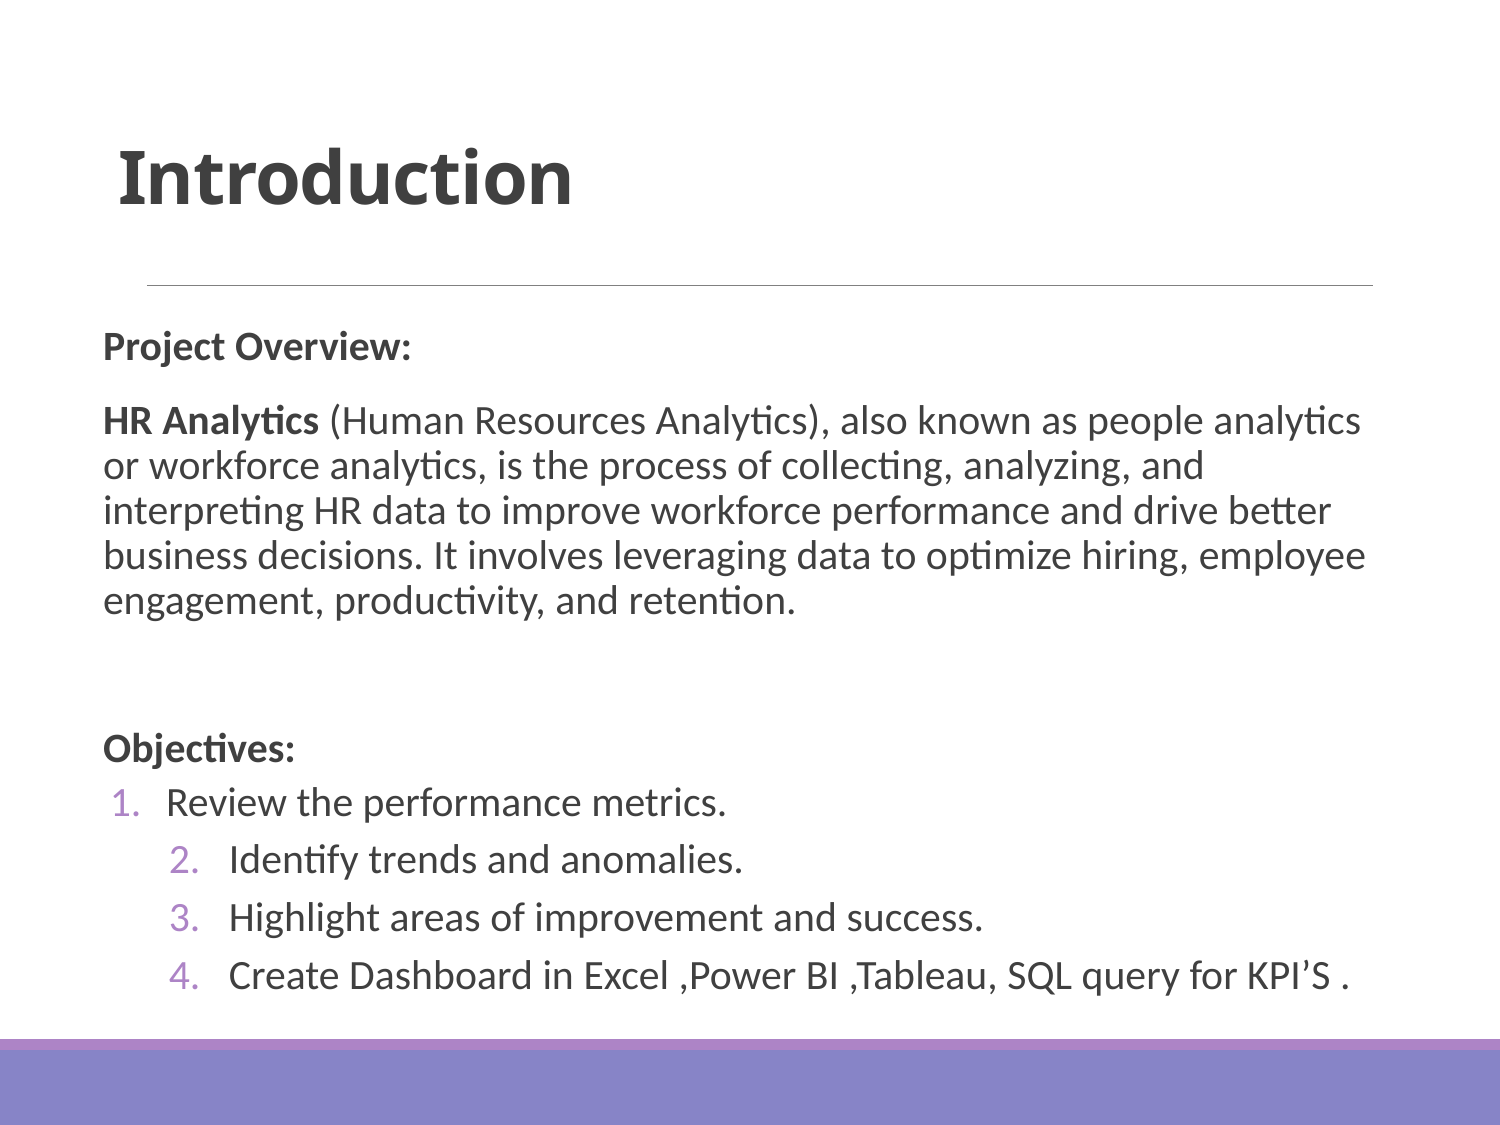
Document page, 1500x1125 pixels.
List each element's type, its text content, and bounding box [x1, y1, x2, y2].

title Introduction [103, 59, 1397, 278]
list Project Overview: HR Analytics (Human Resources Analytics), also known as people analytics or workforce analytics, is the process of collecting, analyzing, and interpreting HR data to improve workforce performance and drive better business decisions. It involves leveraging data to optimize hiring, employee engagement, productivity, and retention. Objectives: Review the performance metrics. Identify trends and anomalies. Highlight areas of improvement and success. Create Dashboard in Excel ,Power BI ,Tableau, SQL query for KPI’S . [103, 316, 1397, 1014]
